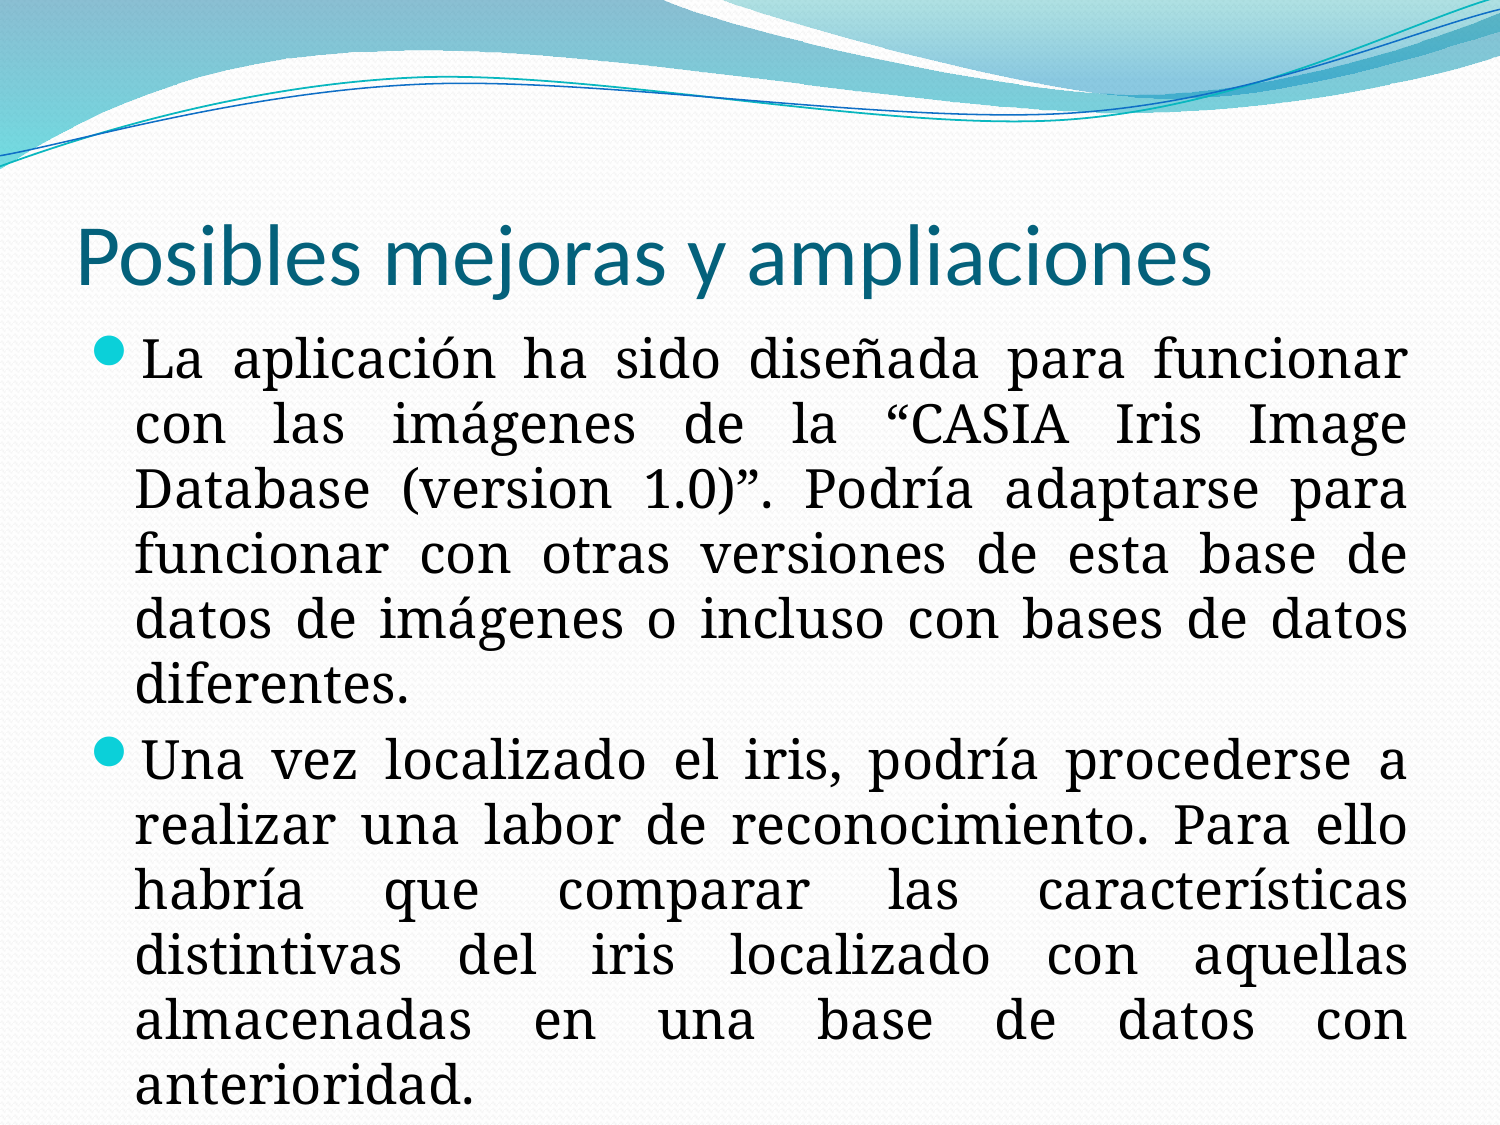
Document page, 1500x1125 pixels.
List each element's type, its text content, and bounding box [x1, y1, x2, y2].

list La aplicación ha sido diseñada para funcionar con las imágenes de la “CASIA Iris Image Database (version 1.0)”. Podría adaptarse para funcionar con otras versiones de esta base de datos de imágenes o incluso con bases de datos diferentes. Una vez localizado el iris, podría procederse a realizar una labor de reconocimiento. Para ello habría que comparar las características distintivas del iris localizado con aquellas almacenadas en una base de datos con anterioridad. [75, 317, 1425, 1038]
title Posibles mejoras y ampliaciones [75, 115, 1425, 303]
